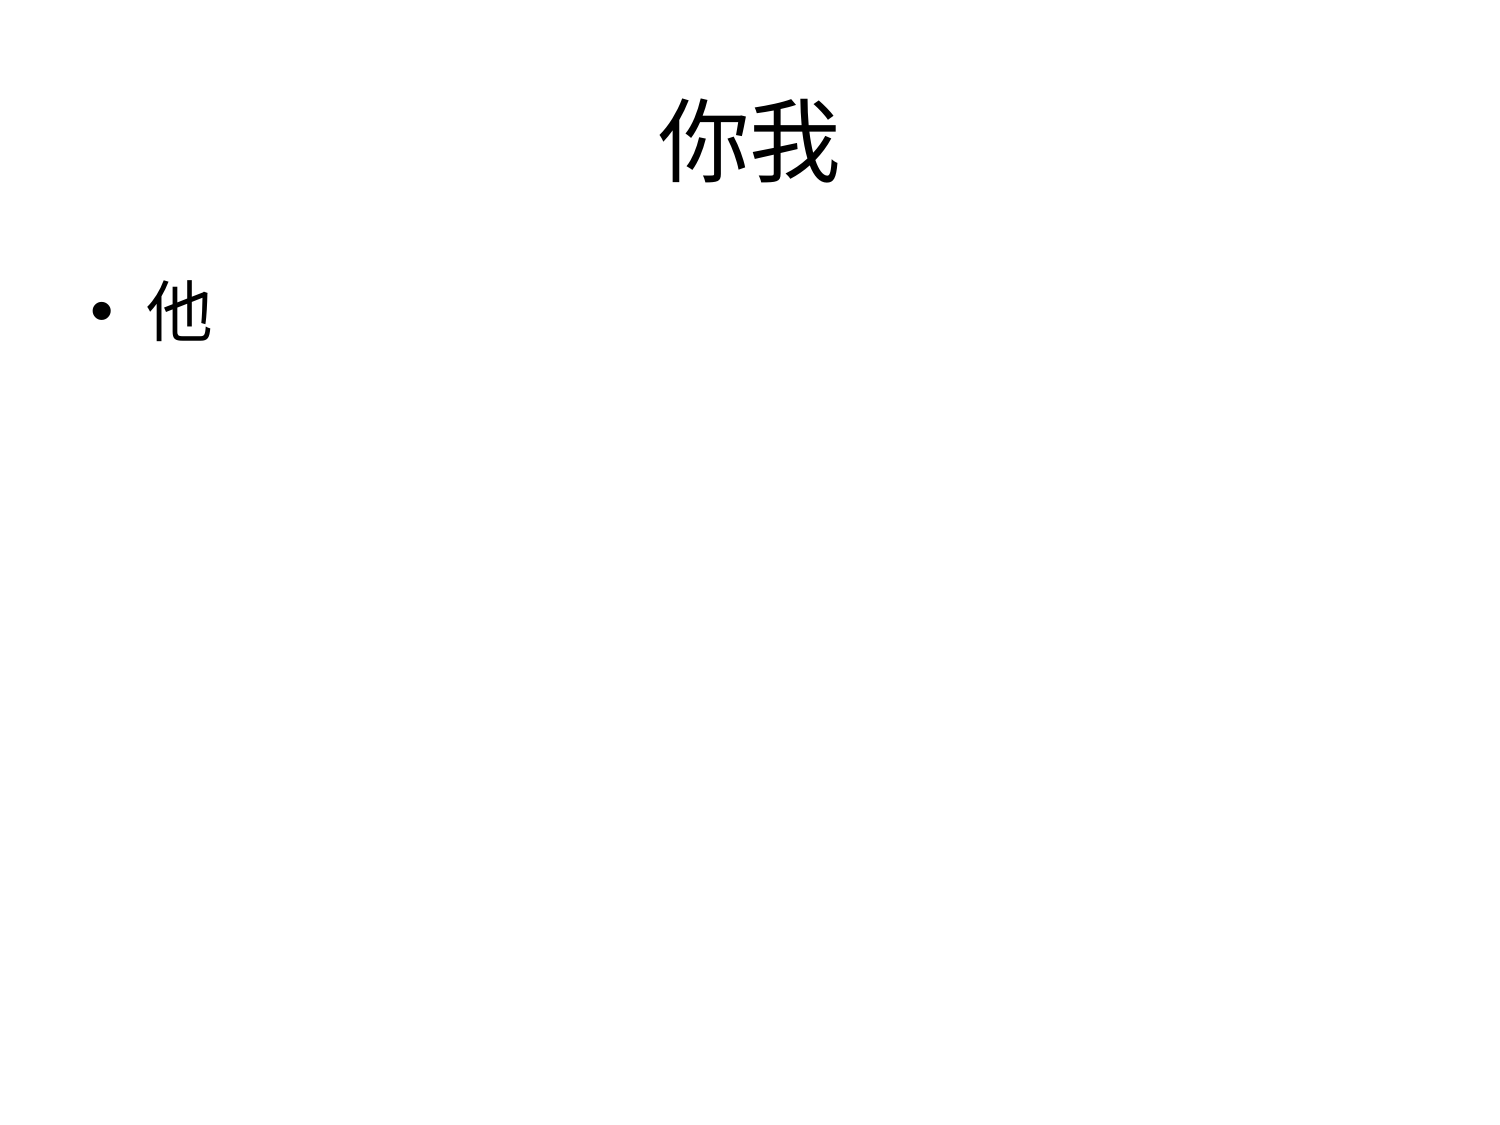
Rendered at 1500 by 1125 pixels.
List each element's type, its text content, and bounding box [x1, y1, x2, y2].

title 你我 [75, 45, 1425, 233]
list 他 [75, 262, 1425, 1005]
